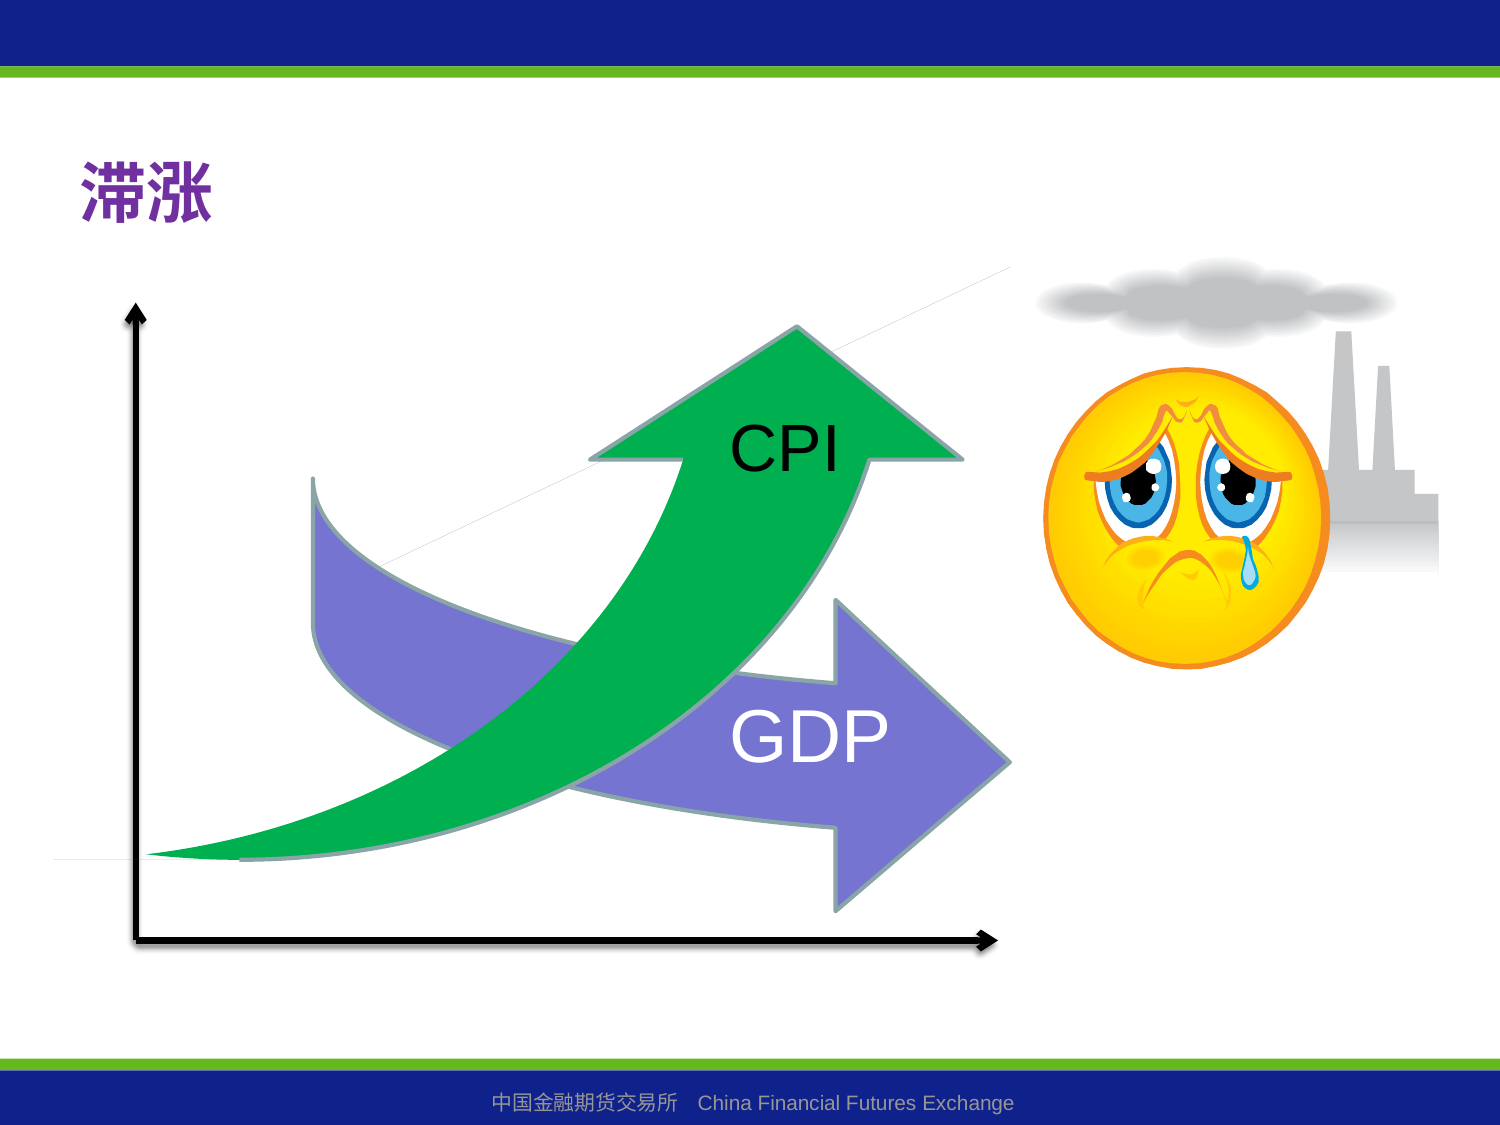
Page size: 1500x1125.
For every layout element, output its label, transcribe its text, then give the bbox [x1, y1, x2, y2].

title 滞涨 [64, 136, 1105, 244]
text_box [1003, 753, 1012, 771]
picture [1032, 254, 1439, 670]
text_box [52, 302, 999, 941]
